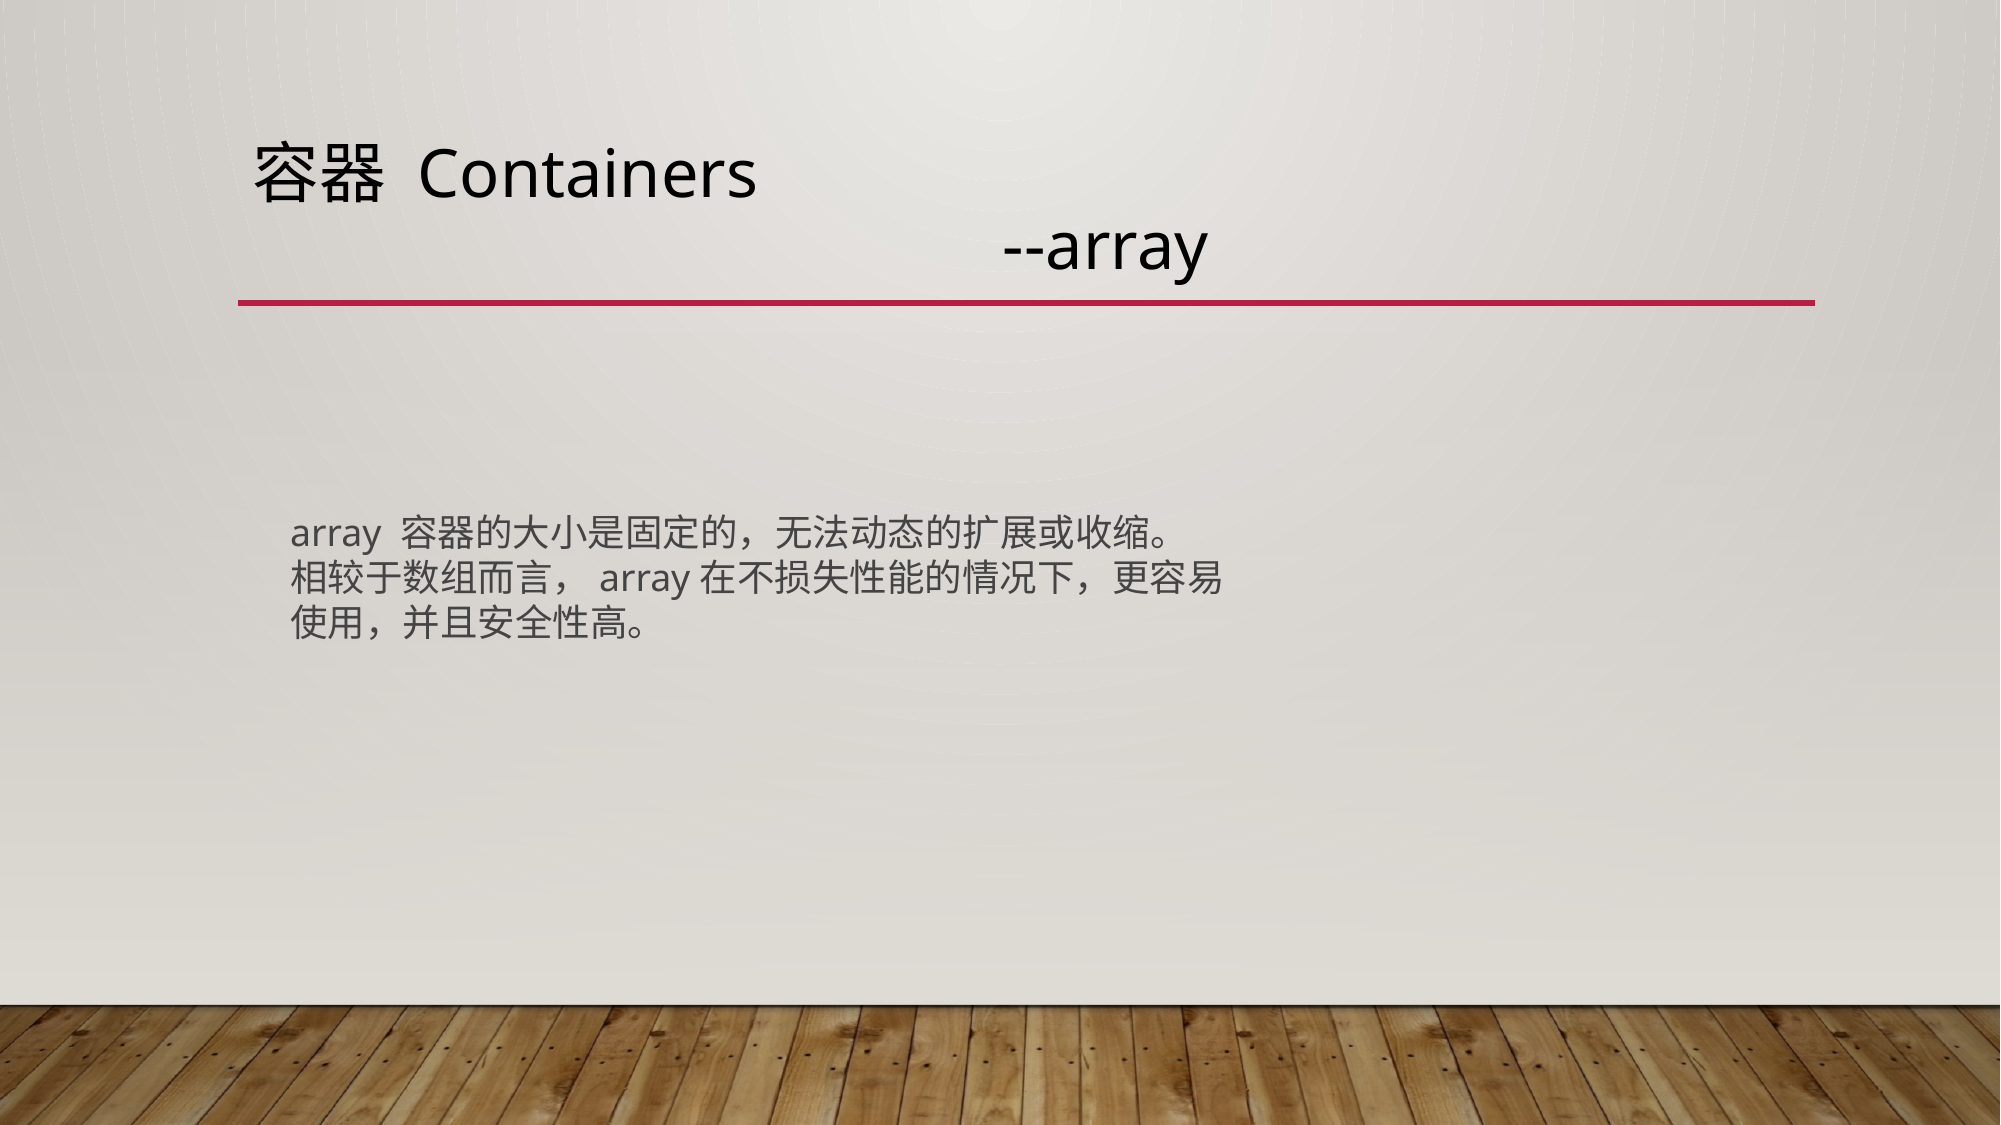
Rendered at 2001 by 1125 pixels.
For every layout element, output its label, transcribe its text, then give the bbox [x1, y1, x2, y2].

text_box array 容器的大小是固定的，无法动态的扩展或收缩。 相较于数组而言，array在不损失性能的情况下，更容易使用，并且安全性高。 [275, 501, 1277, 652]
picture [0, 1005, 2000, 1125]
title 容器 Containers --array [237, 132, 1814, 305]
